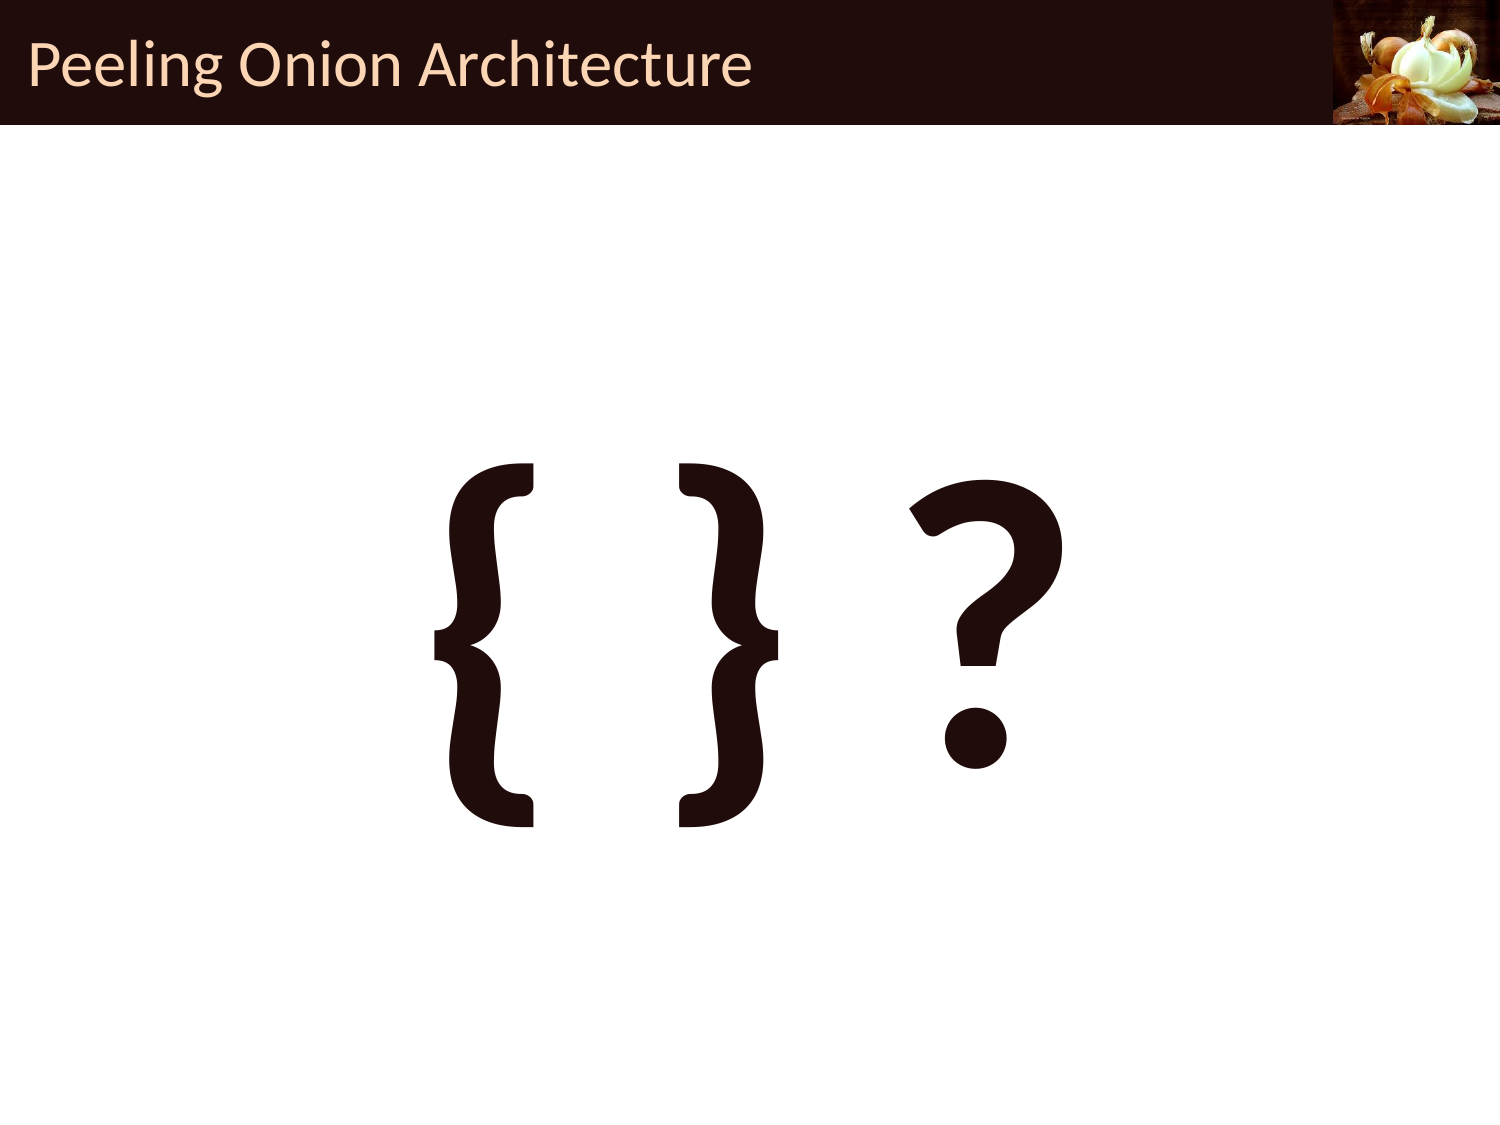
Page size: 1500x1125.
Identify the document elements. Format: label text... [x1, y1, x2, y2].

text_box [0, 0, 1330, 127]
picture [1332, 0, 1500, 126]
text_box { } ? [50, 344, 1450, 858]
text_box Peeling Onion Architecture [12, 12, 813, 108]
